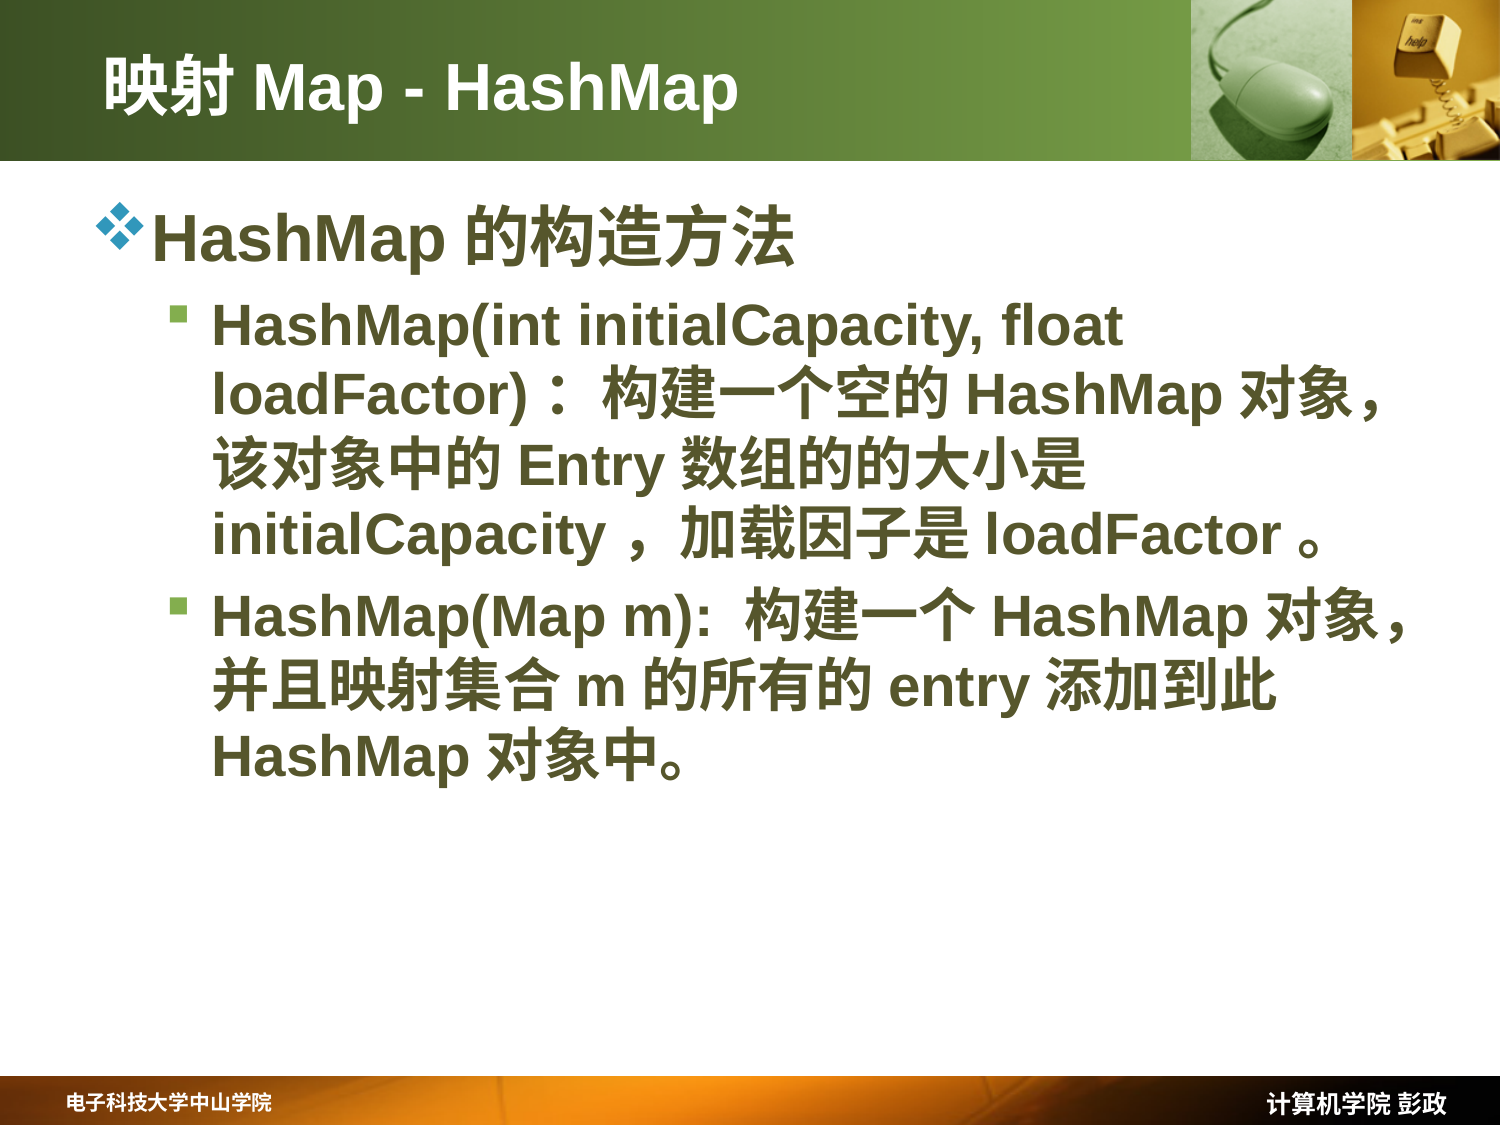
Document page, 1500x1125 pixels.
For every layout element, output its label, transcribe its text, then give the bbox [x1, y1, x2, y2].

footer 计算机学院 彭政 [1012, 1081, 1463, 1125]
picture [0, 1076, 1500, 1125]
list HashMap的构造方法 HashMap(int initialCapacity, float loadFactor)：构建一个空的HashMap对象，该对象中的Entry数组的的大小是initialCapacity，加载因子是loadFactor。 HashMap(Map m): 构建一个HashMap对象，并且映射集合m的所有的entry添加到此HashMap对象中。 [75, 187, 1425, 1050]
title 映射Map - HashMap [87, 37, 1175, 130]
slide_number 电子科技大学中山学院 [50, 1082, 500, 1125]
picture [1191, 0, 1500, 160]
